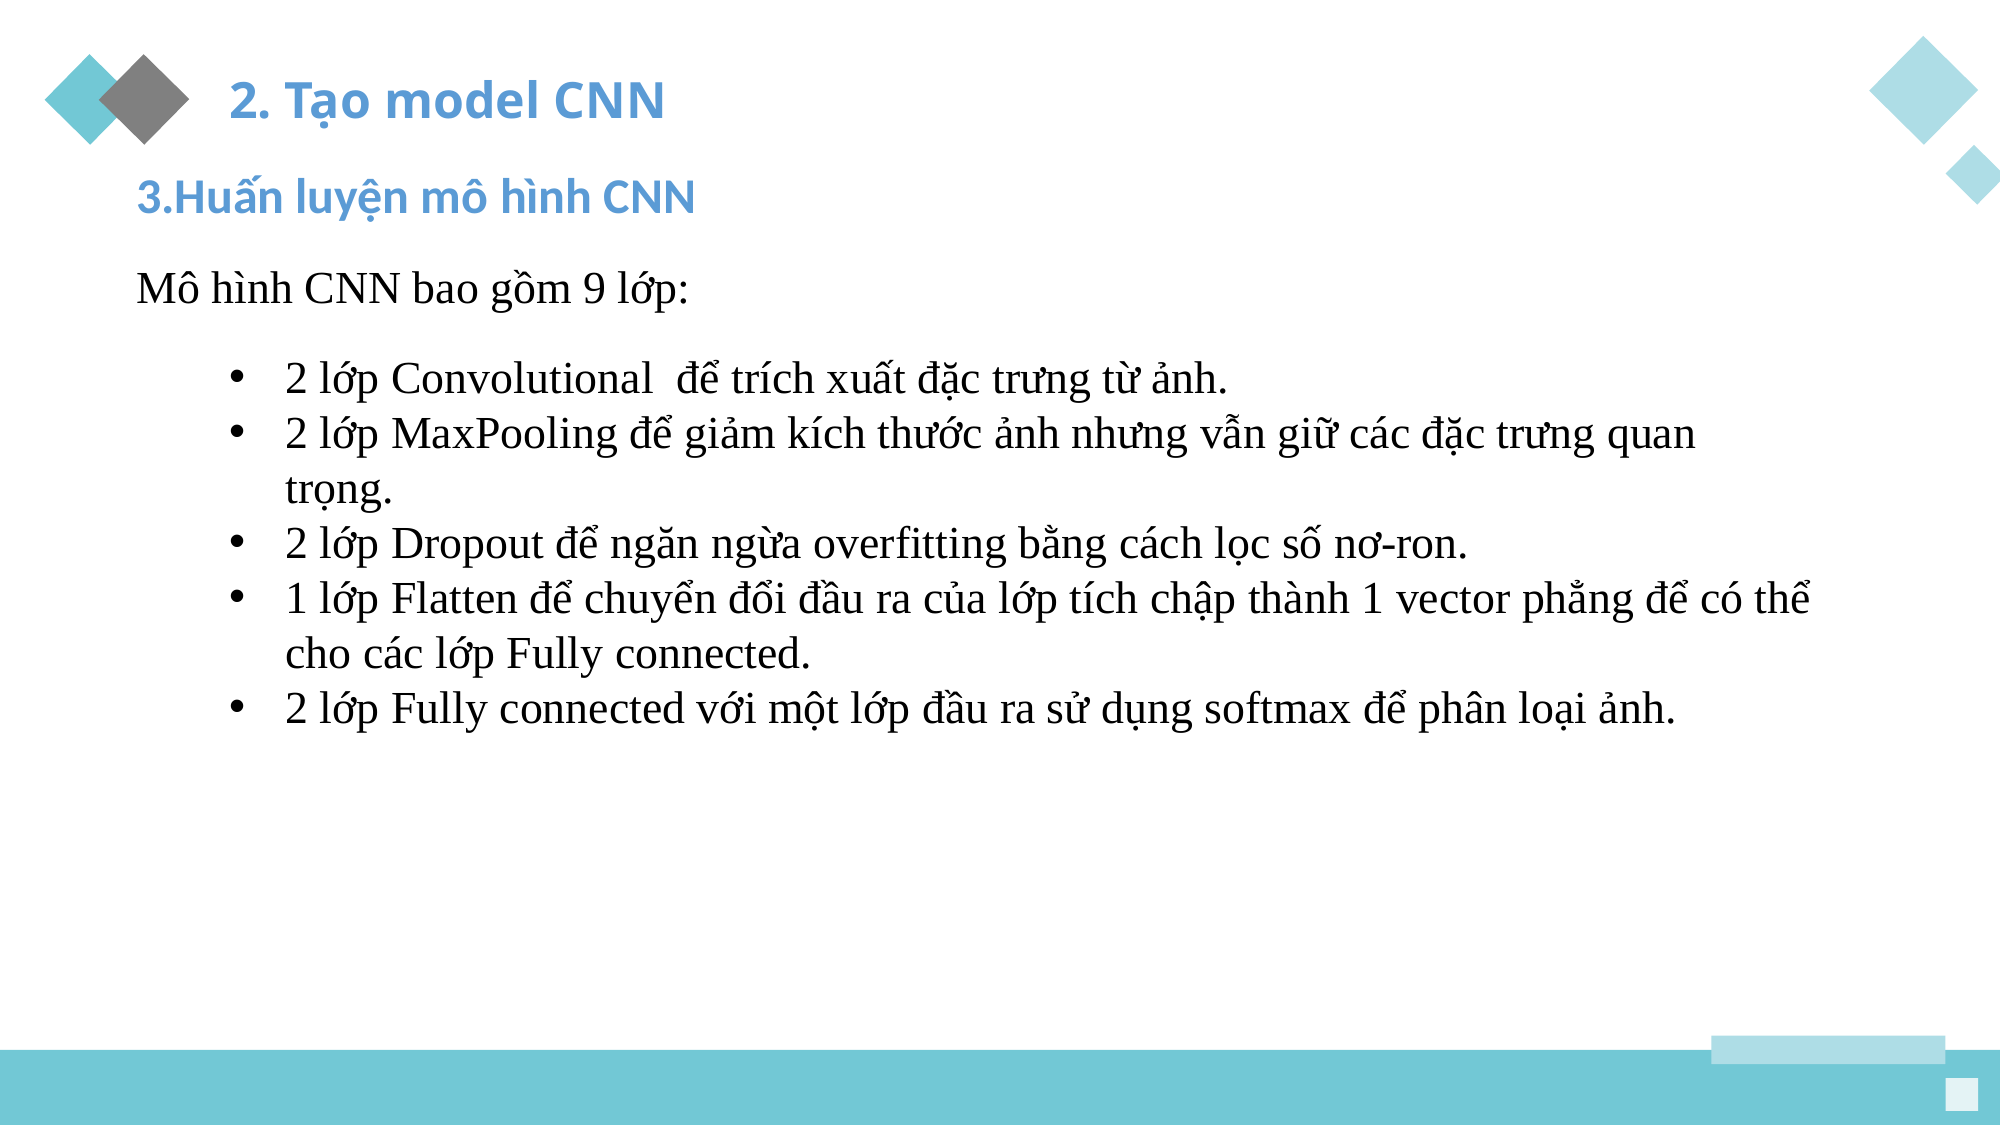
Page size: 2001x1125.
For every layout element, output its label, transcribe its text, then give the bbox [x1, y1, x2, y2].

text_box Mô hình CNN bao gồm 9 lớp: [121, 250, 752, 321]
text_box [43, 52, 117, 147]
text_box 2 lớp Convolutional để trích xuất đặc trưng từ ảnh. 2 lớp MaxPooling để giảm kích thước ảnh nhưng vẫn giữ các đặc trưng quan trọng. 2 lớp Dropout để ngăn ngừa overfitting bằng cách lọc số nơ-ron. 1 lớp Flatten để chuyển đổi đầu ra của lớp tích chập thành 1 vector phẳng để có thể cho các lớp Fully connected. 2 lớp Fully connected với một lớp đầu ra sử dụng softmax để phân loại ảnh. [214, 340, 1829, 741]
text_box [1945, 1077, 1979, 1112]
text_box [1867, 34, 1980, 147]
text_box 2. Tạo model CNN [214, 61, 752, 137]
text_box 3.Huấn luyện mô hình CNN [121, 156, 789, 231]
text_box [1710, 1035, 1946, 1065]
text_box [97, 52, 191, 147]
text_box [1944, 143, 2000, 207]
text_box [0, 1049, 2000, 1125]
